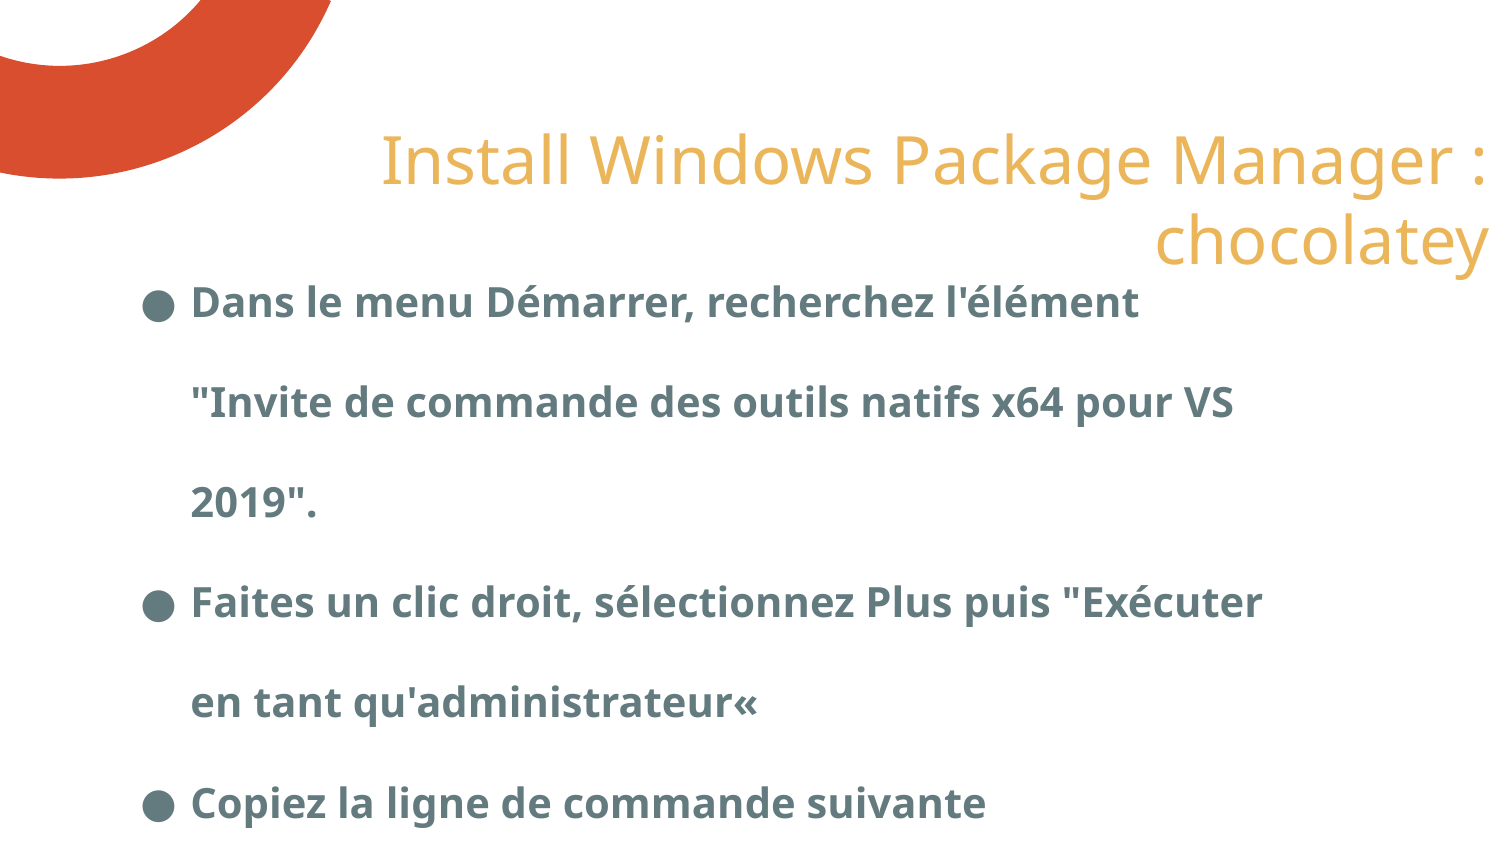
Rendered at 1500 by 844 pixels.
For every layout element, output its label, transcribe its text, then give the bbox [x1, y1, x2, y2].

list Dans le menu Démarrer, recherchez l'élément "Invite de commande des outils natifs x64 pour VS 2019". Faites un clic droit, sélectionnez Plus puis "Exécuter en tant qu'administrateur« Copiez la ligne de commande suivante [100, 211, 1305, 732]
title Install Windows Package Manager : chocolatey [217, 102, 1500, 197]
